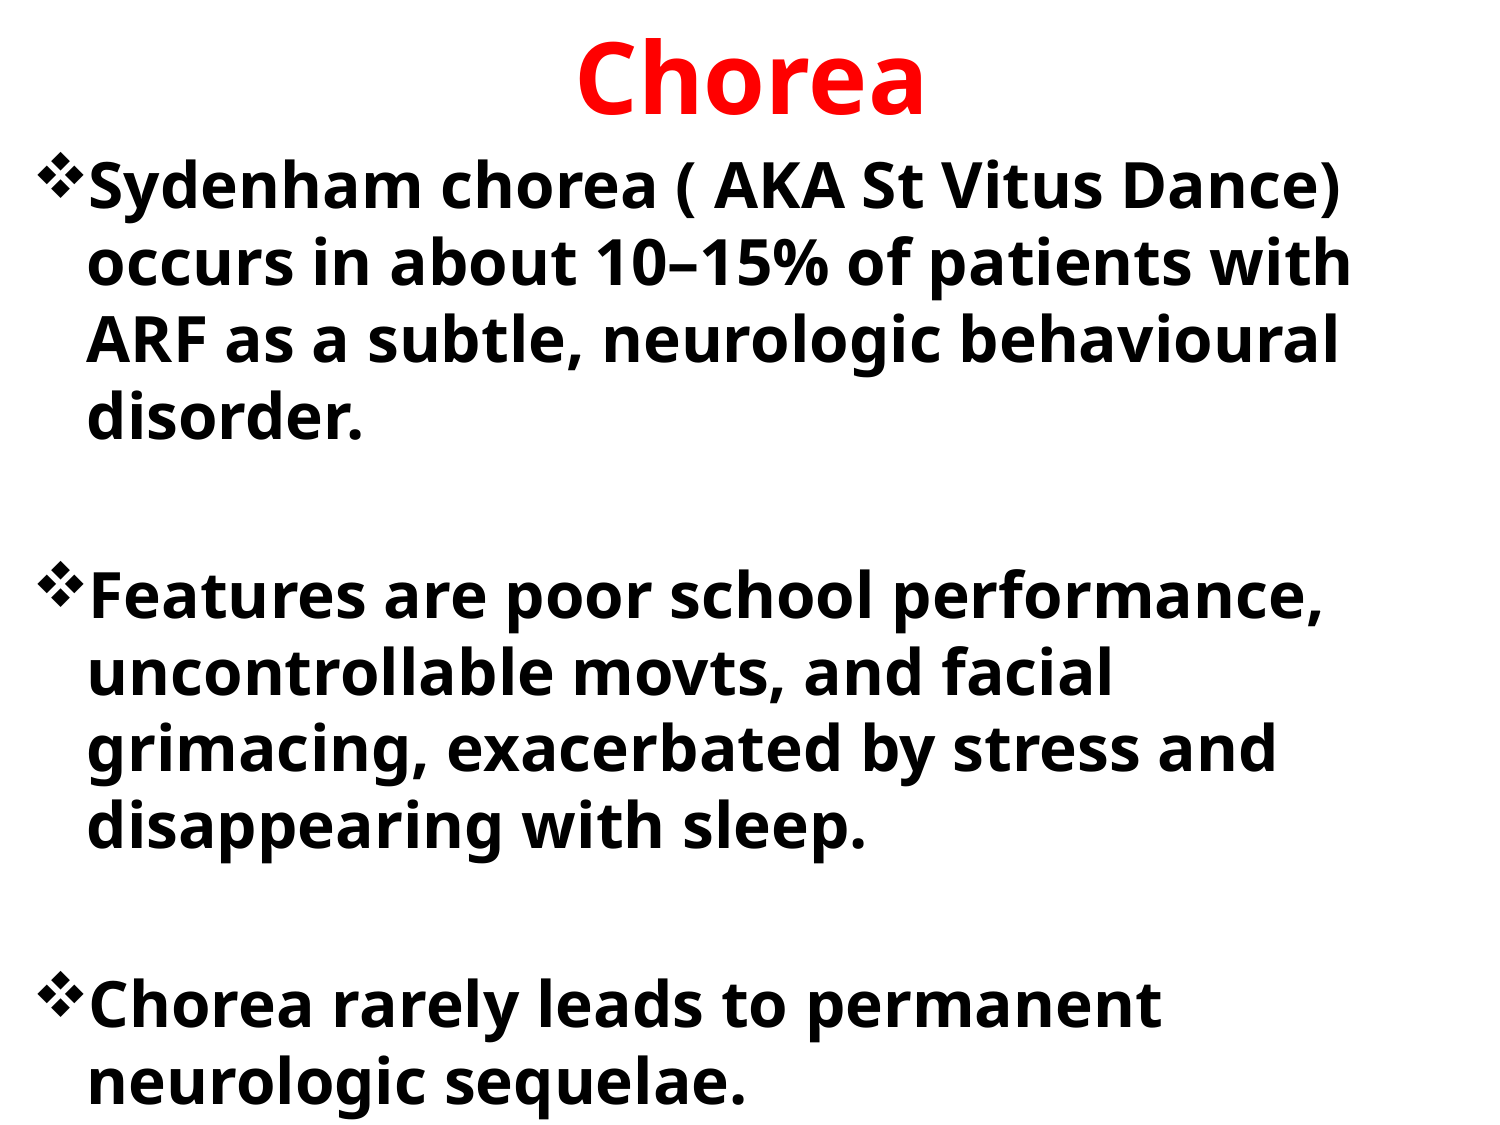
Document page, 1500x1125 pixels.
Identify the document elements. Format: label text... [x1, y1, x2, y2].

title Chorea [76, 0, 1427, 137]
list Sydenham chorea ( AKA St Vitus Dance) occurs in about 10–15% of patients with ARF as a subtle, neurologic behavioural disorder. Features are poor school performance, uncontrollable movts, and facial grimacing, exacerbated by stress and disappearing with sleep. Chorea rarely leads to permanent neurologic sequelae. [17, 137, 1483, 1125]
